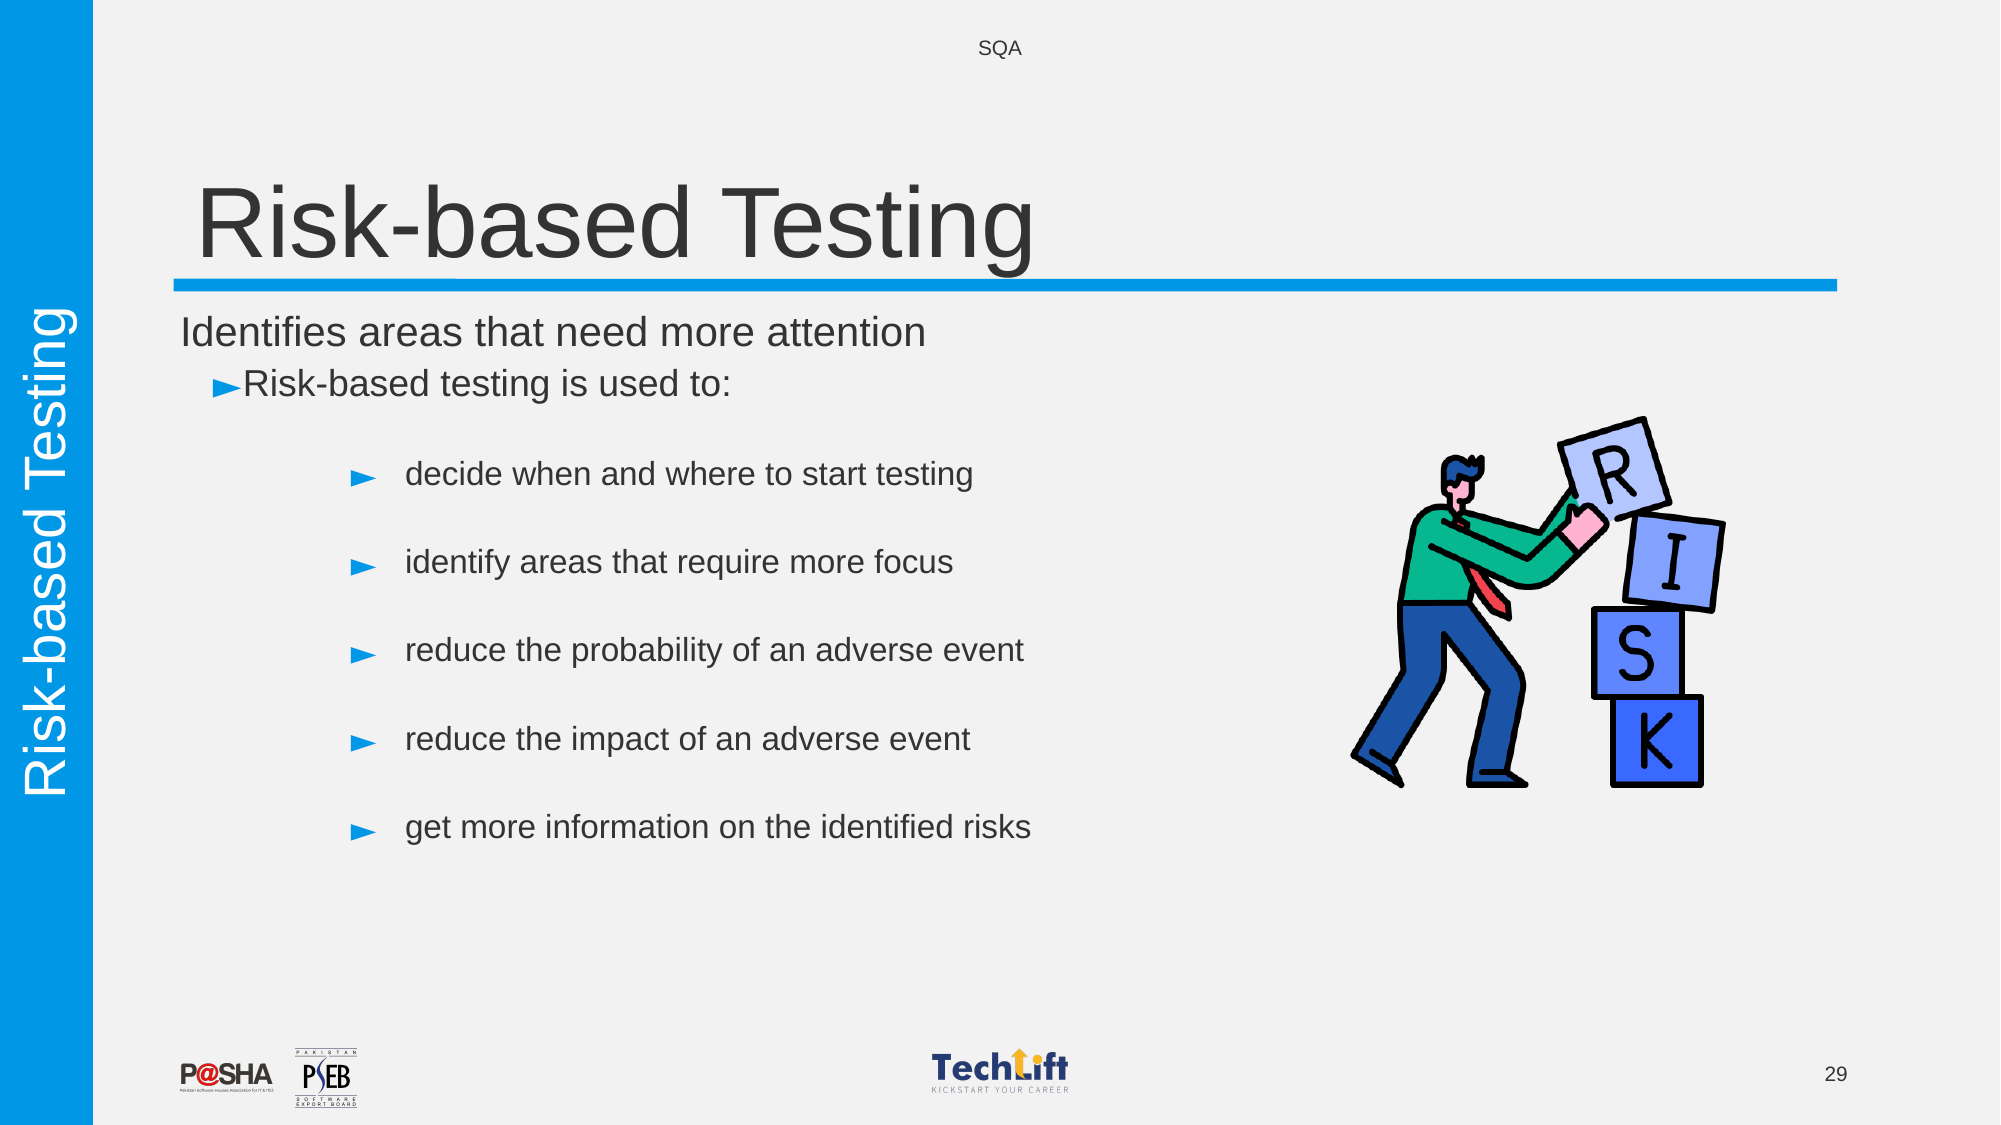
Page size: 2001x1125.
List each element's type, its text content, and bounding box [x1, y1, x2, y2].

picture [1337, 402, 1738, 803]
slide_number 29 [1412, 1042, 1863, 1103]
list Identifies areas that need more attention Risk-based testing is used to: decide when and where to start testing identify areas that require more focus reduce the probability of an adverse event reduce the impact of an adverse event get more information on the identified risks [180, 302, 1830, 963]
picture [932, 1048, 1068, 1093]
title Risk-based Testing [9, 47, 85, 1059]
footer SQA [662, 17, 1338, 77]
picture [180, 1063, 274, 1093]
picture [295, 1048, 357, 1108]
title Risk-based Testing [180, 47, 1954, 285]
